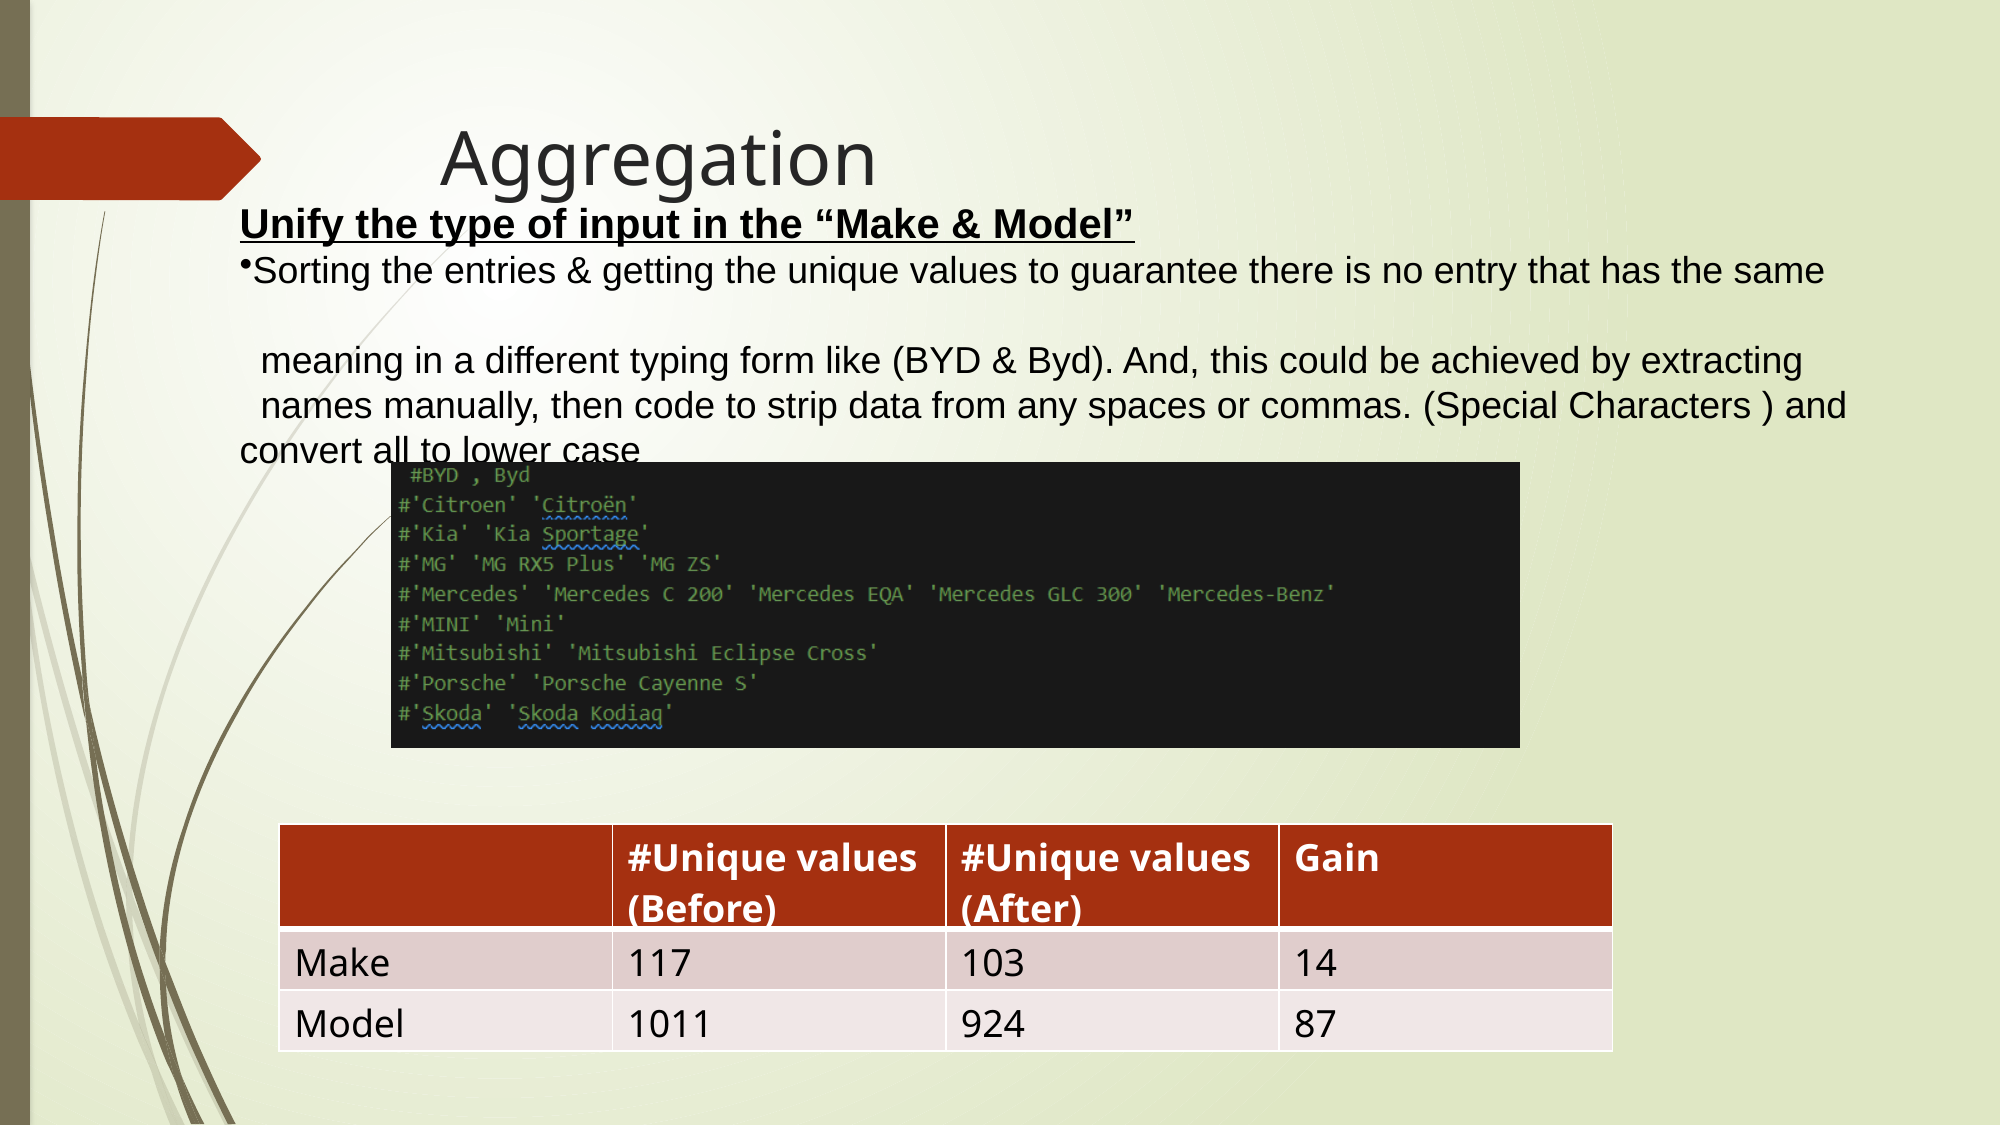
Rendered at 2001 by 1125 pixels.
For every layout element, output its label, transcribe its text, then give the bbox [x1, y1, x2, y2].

table_cell Make [280, 932, 612, 989]
table_cell 14 [1280, 932, 1612, 989]
table_cell 1011 [613, 991, 945, 1050]
table_cell 87 [1280, 991, 1612, 1050]
table_header Gain [1280, 825, 1612, 926]
list Unify the type of input in the “Make & Model” Sorting the entries & getting the unique values to guarantee there is no entry that has the same meaning in a different typing form like (BYD & Byd). And, this could be achieved by extracting names manually, then code to strip data from any spaces or commas. (Special Characters ) and convert all to lower case [224, 52, 1888, 706]
table_cell Model [280, 991, 612, 1050]
table_cell 117 [613, 932, 945, 989]
table_cell 103 [947, 932, 1278, 989]
table_cell 924 [947, 991, 1278, 1050]
table_header [280, 825, 612, 926]
table_header #Unique values (After) [947, 825, 1278, 926]
picture [390, 462, 1521, 749]
table_header #Unique values (Before) [613, 825, 945, 926]
